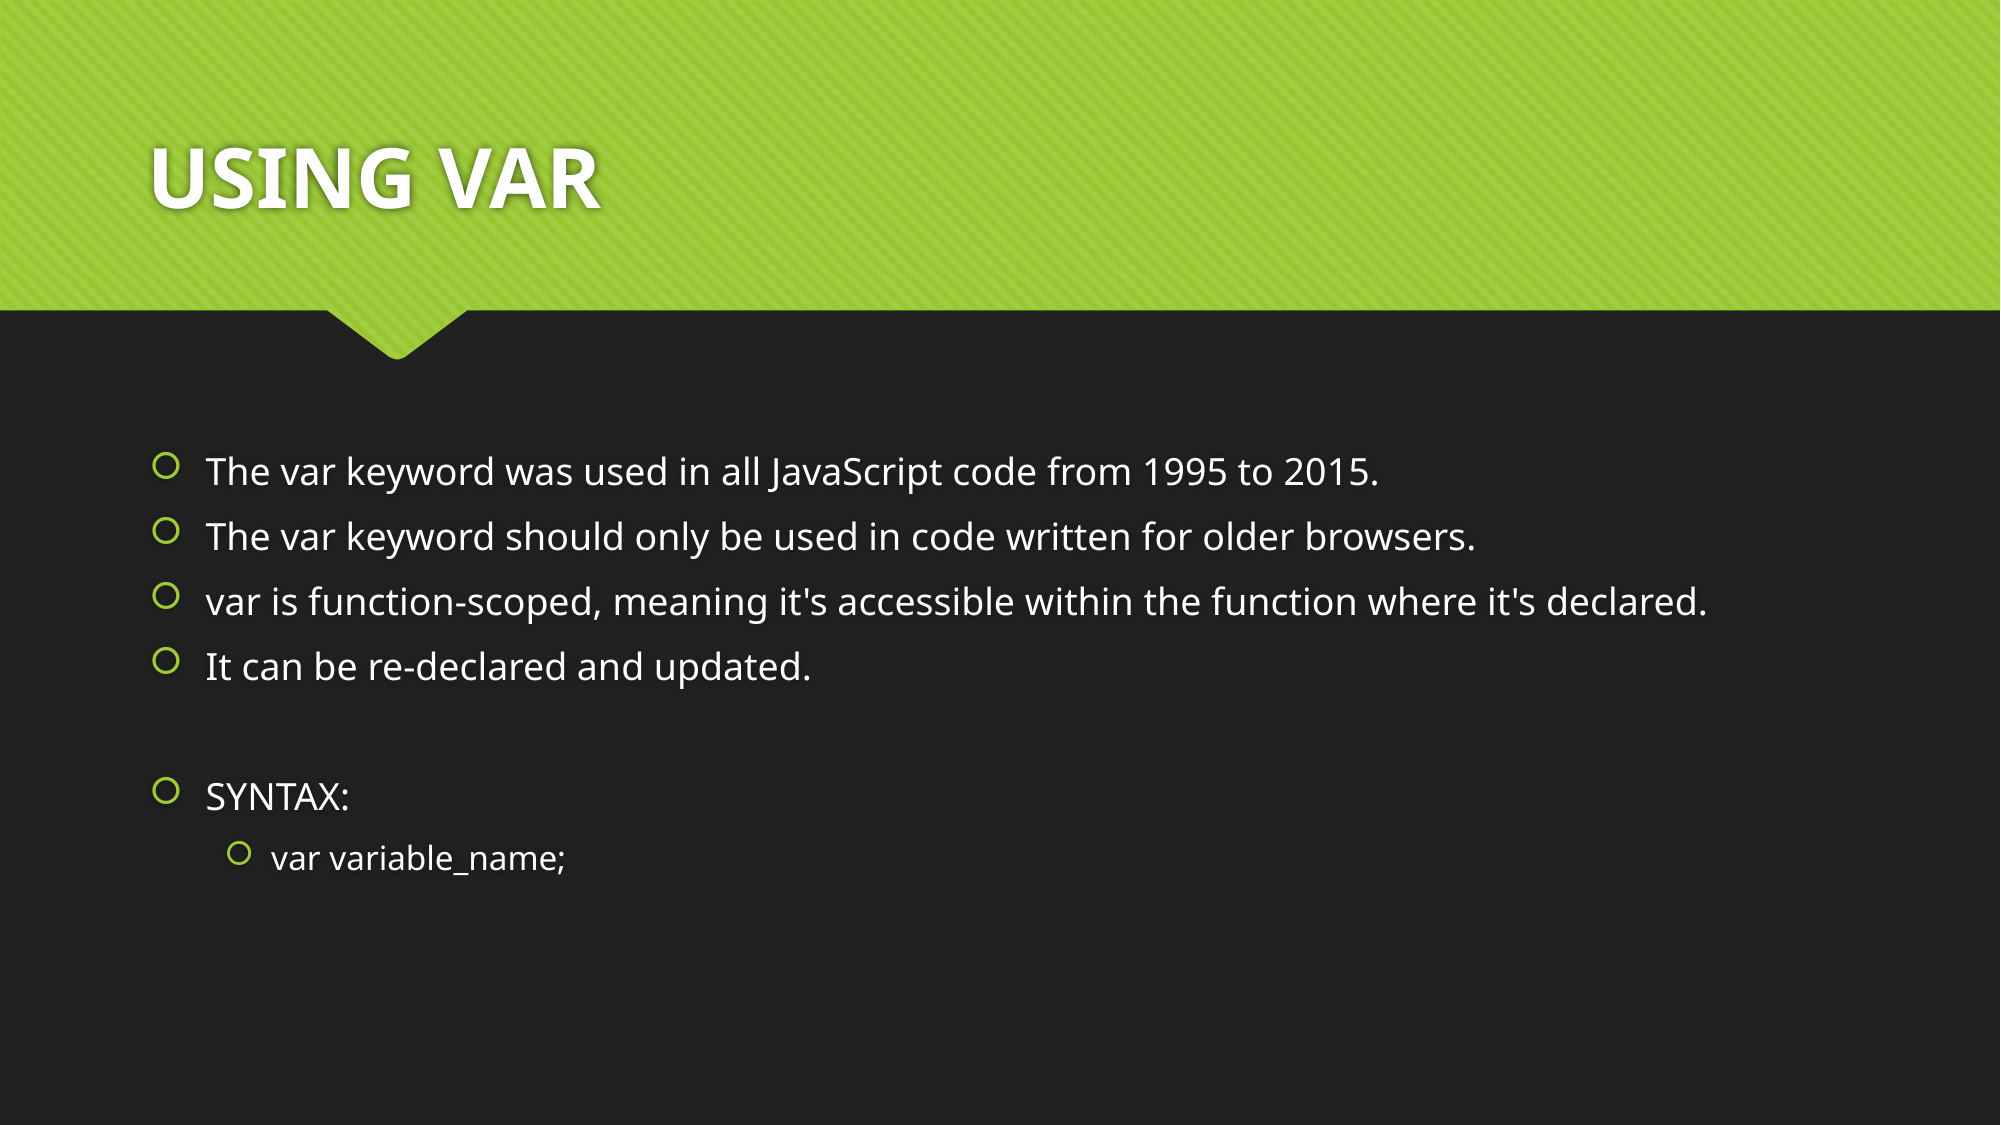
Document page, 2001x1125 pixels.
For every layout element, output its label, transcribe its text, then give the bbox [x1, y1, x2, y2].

list The var keyword was used in all JavaScript code from 1995 to 2015. The var keyword should only be used in code written for older browsers. var is function-scoped, meaning it's accessible within the function where it's declared. It can be re-declared and updated. SYNTAX: var variable_name; [134, 364, 1866, 962]
title USING VAR [132, 73, 1868, 233]
